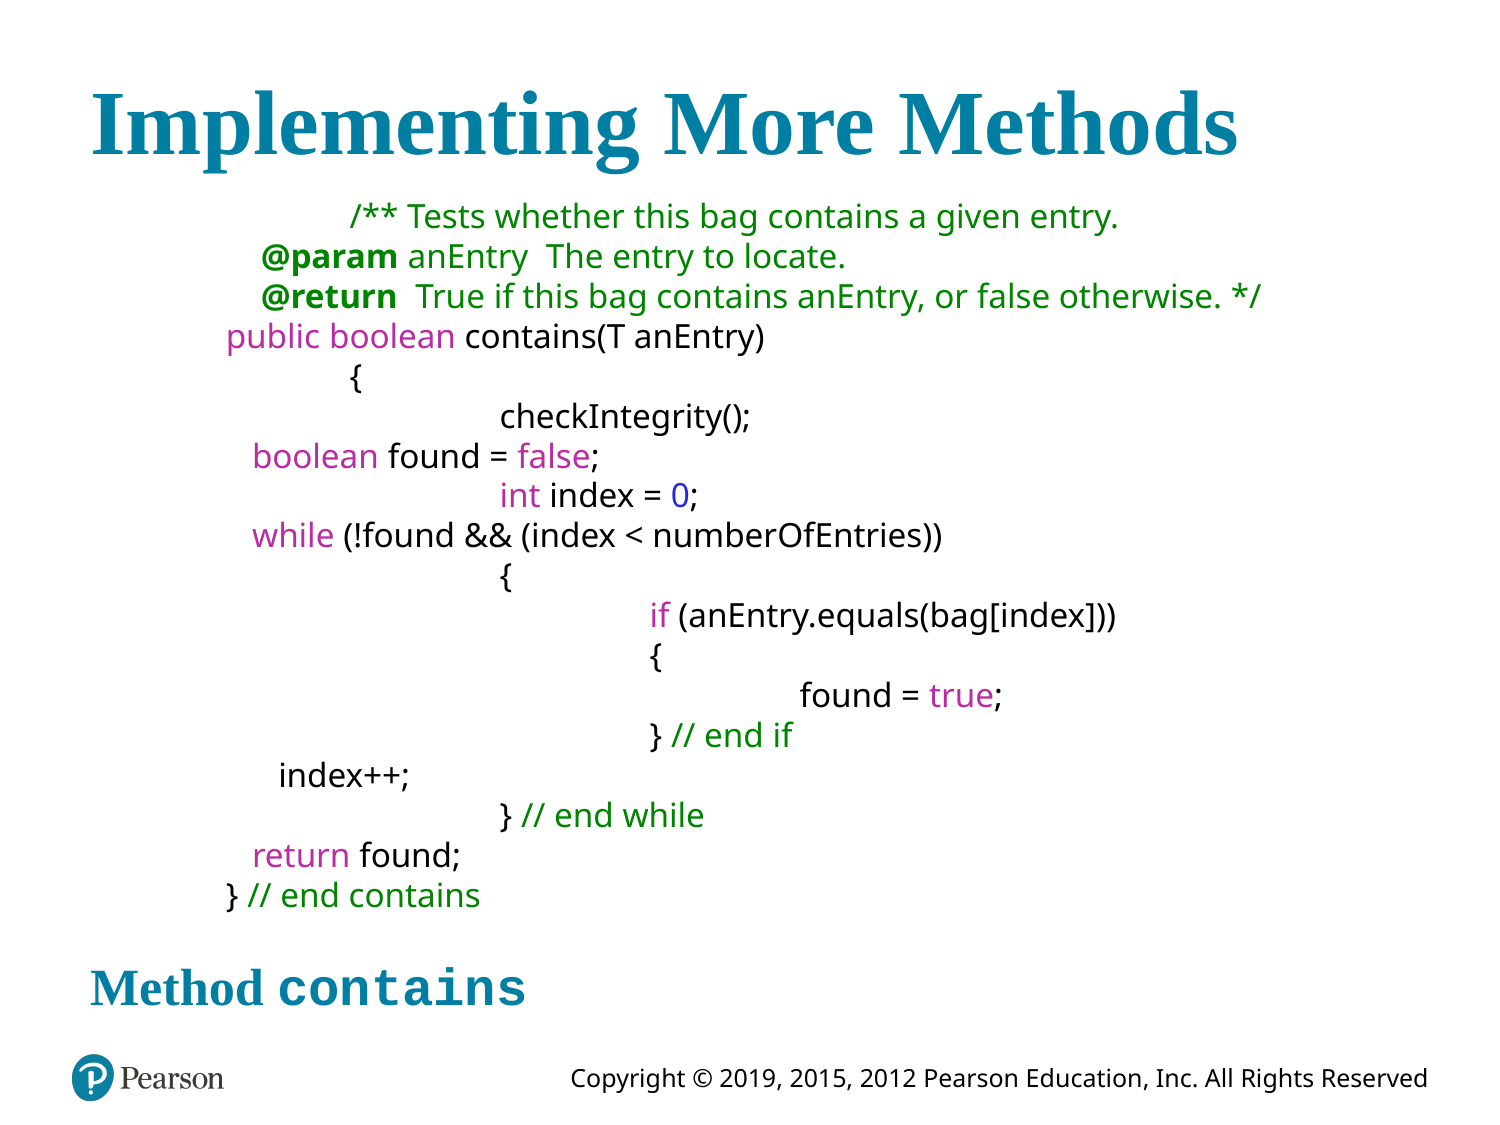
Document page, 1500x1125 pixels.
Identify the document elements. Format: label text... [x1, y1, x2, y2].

picture [72, 1054, 88, 1070]
picture [72, 1087, 83, 1101]
picture [80, 1063, 106, 1088]
title Implementing More Methods [74, 36, 1426, 189]
picture [98, 1054, 224, 1101]
text_box /** Tests whether this bag contains a given entry. @param anEntry The entry to locate. @return True if this bag contains anEntry, or false otherwise. */ public boolean contains(T anEntry) { checkIntegrity(); boolean found = false; int index = 0; while (!found && (index < numberOfEntries)) { if (anEntry.equals(bag[index])) { found = true; } // end if index++; } // end while return found; } // end contains [192, 187, 1271, 922]
list Method contains [74, 936, 1426, 1032]
